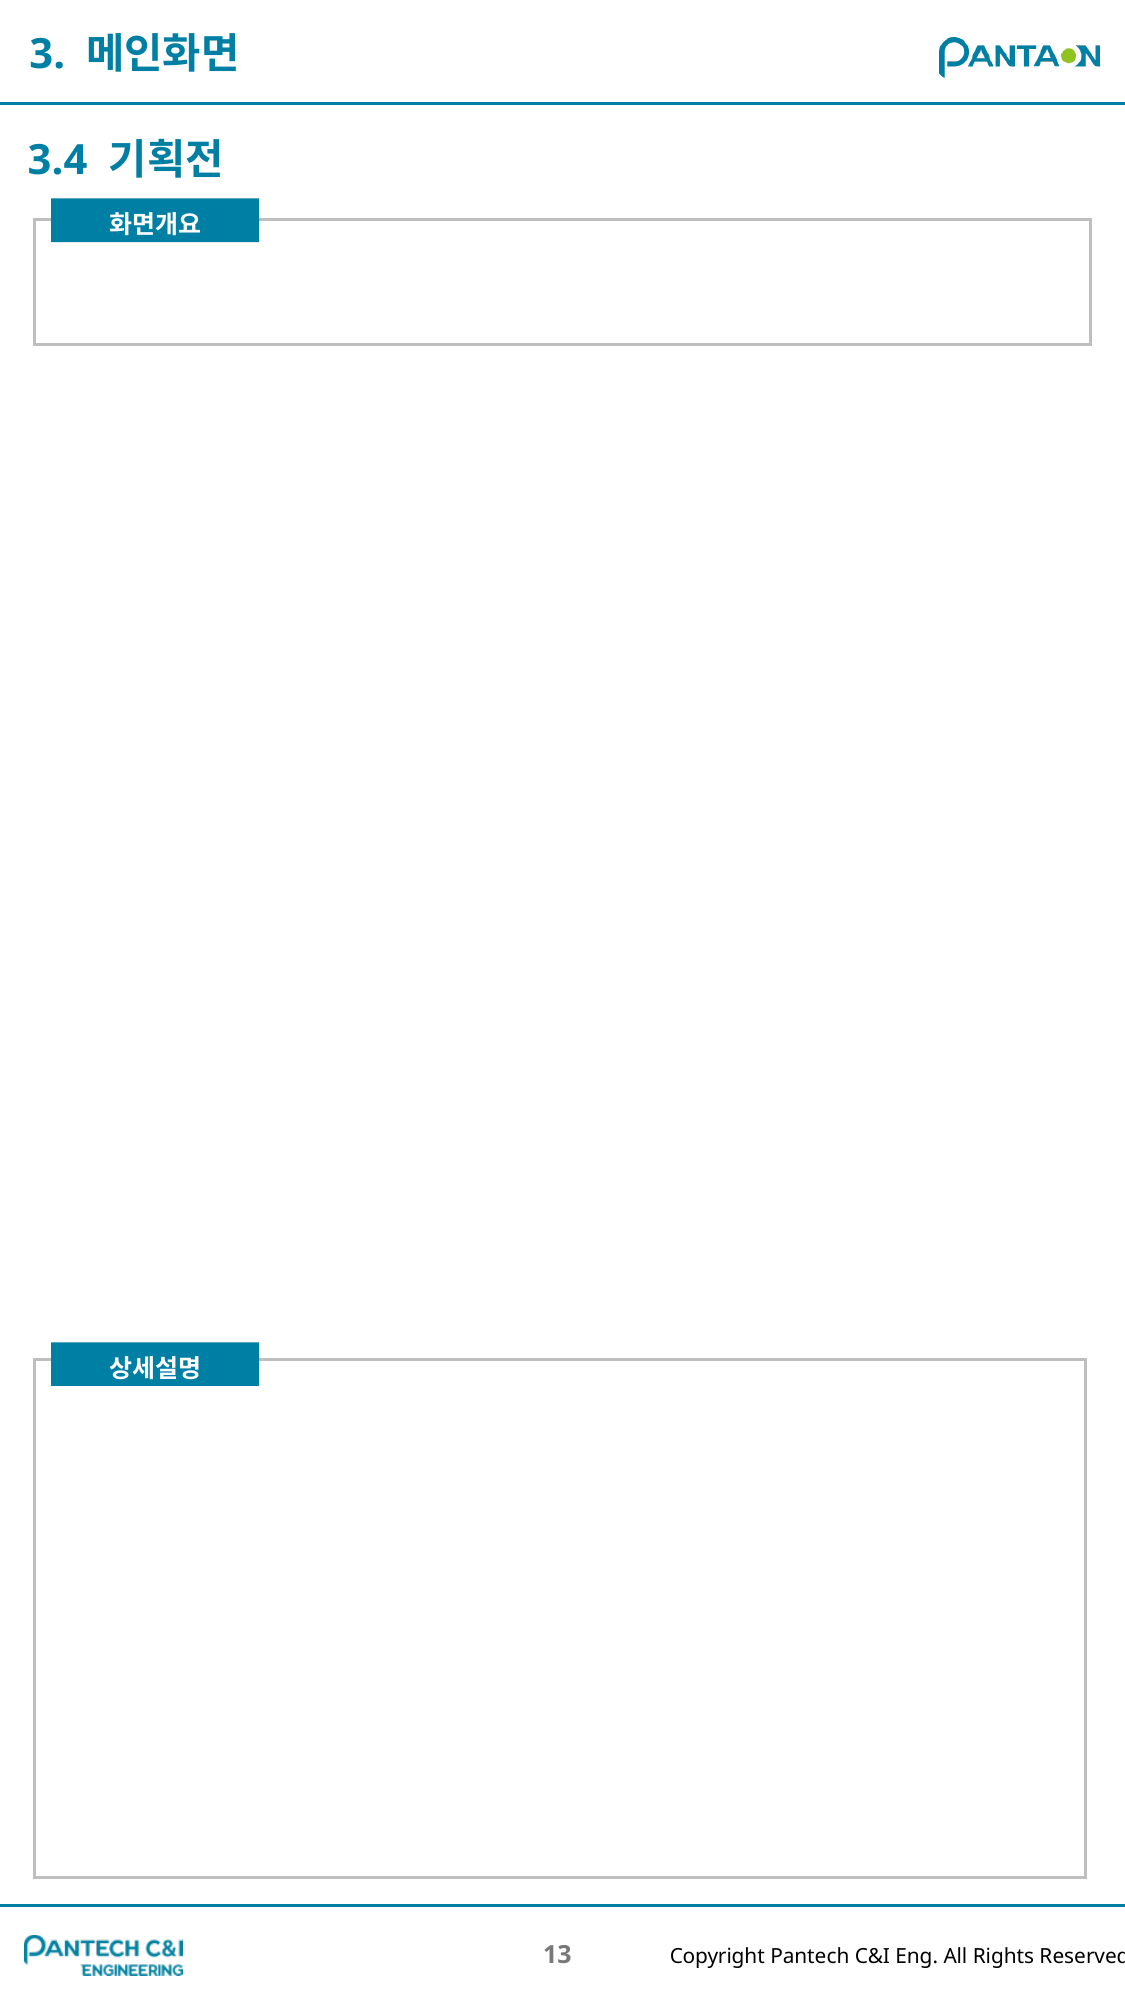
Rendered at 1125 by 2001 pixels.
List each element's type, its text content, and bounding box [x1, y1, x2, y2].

picture [24, 1935, 183, 1976]
slide_number 13 [430, 1930, 684, 1980]
text_box 3. 메인화면 [14, 19, 256, 85]
text_box 3.4 기획전 [12, 125, 239, 190]
picture [945, 37, 1100, 78]
picture [939, 37, 948, 46]
